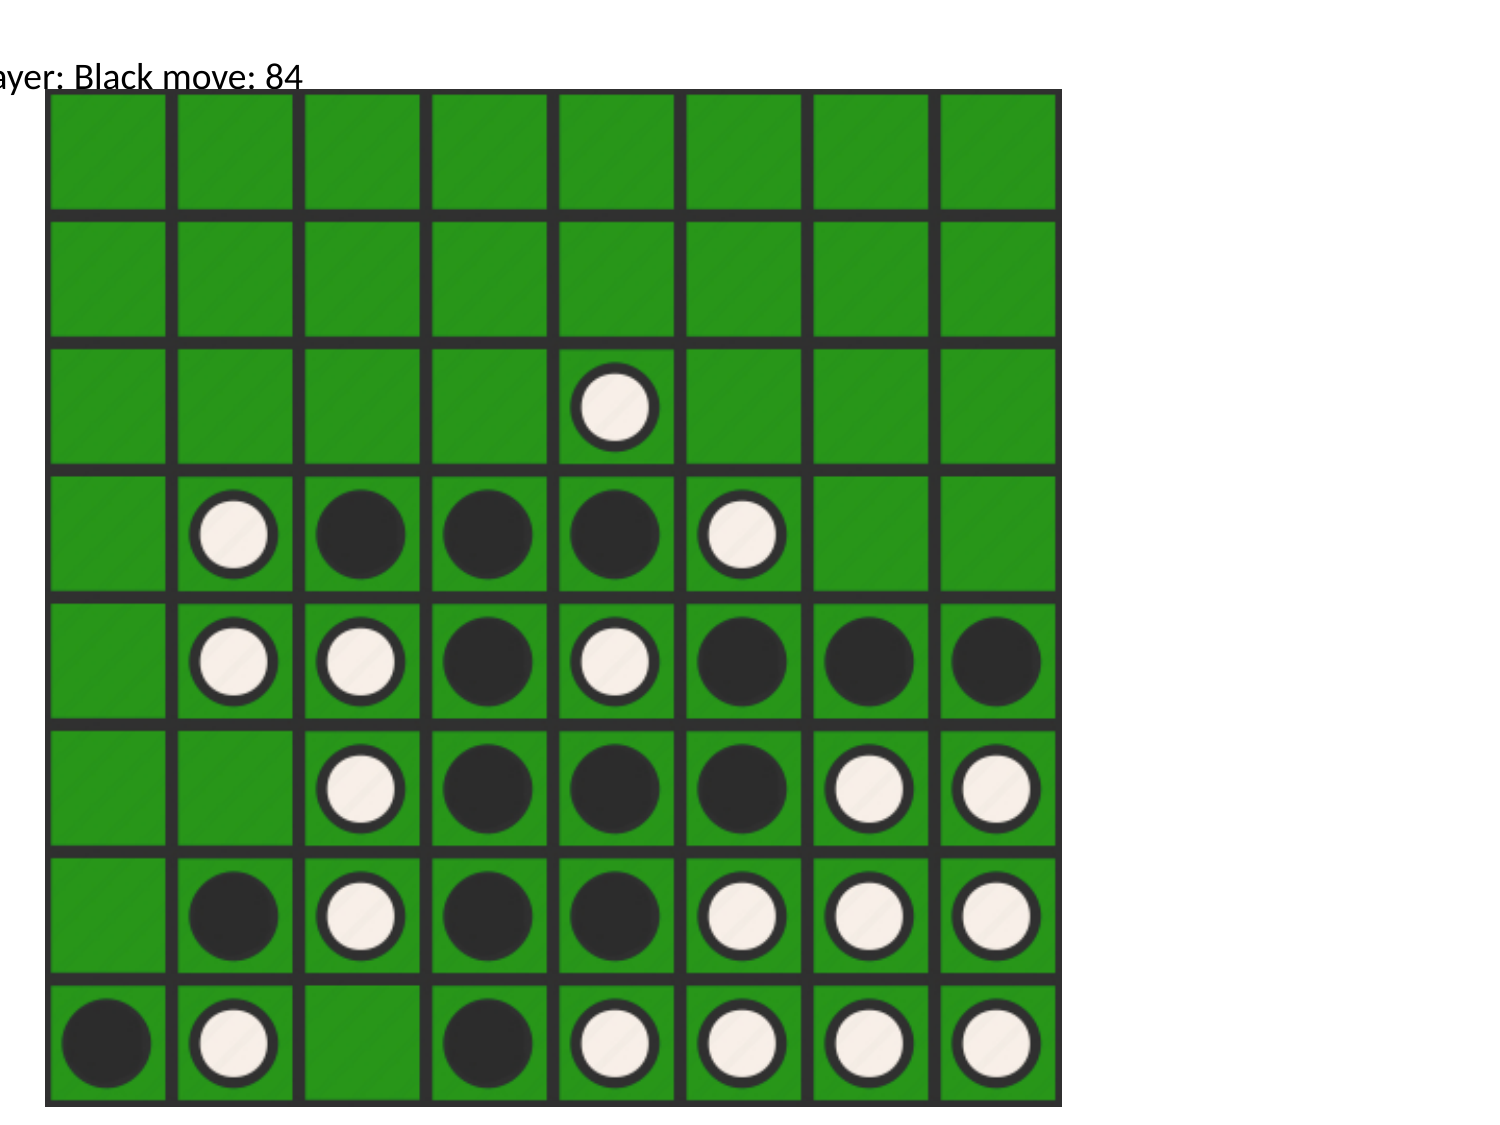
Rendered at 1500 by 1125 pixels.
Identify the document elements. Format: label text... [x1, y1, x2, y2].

text_box turn: 29 player: Black move: 84 [0, 44, 319, 105]
picture [44, 89, 1062, 1107]
